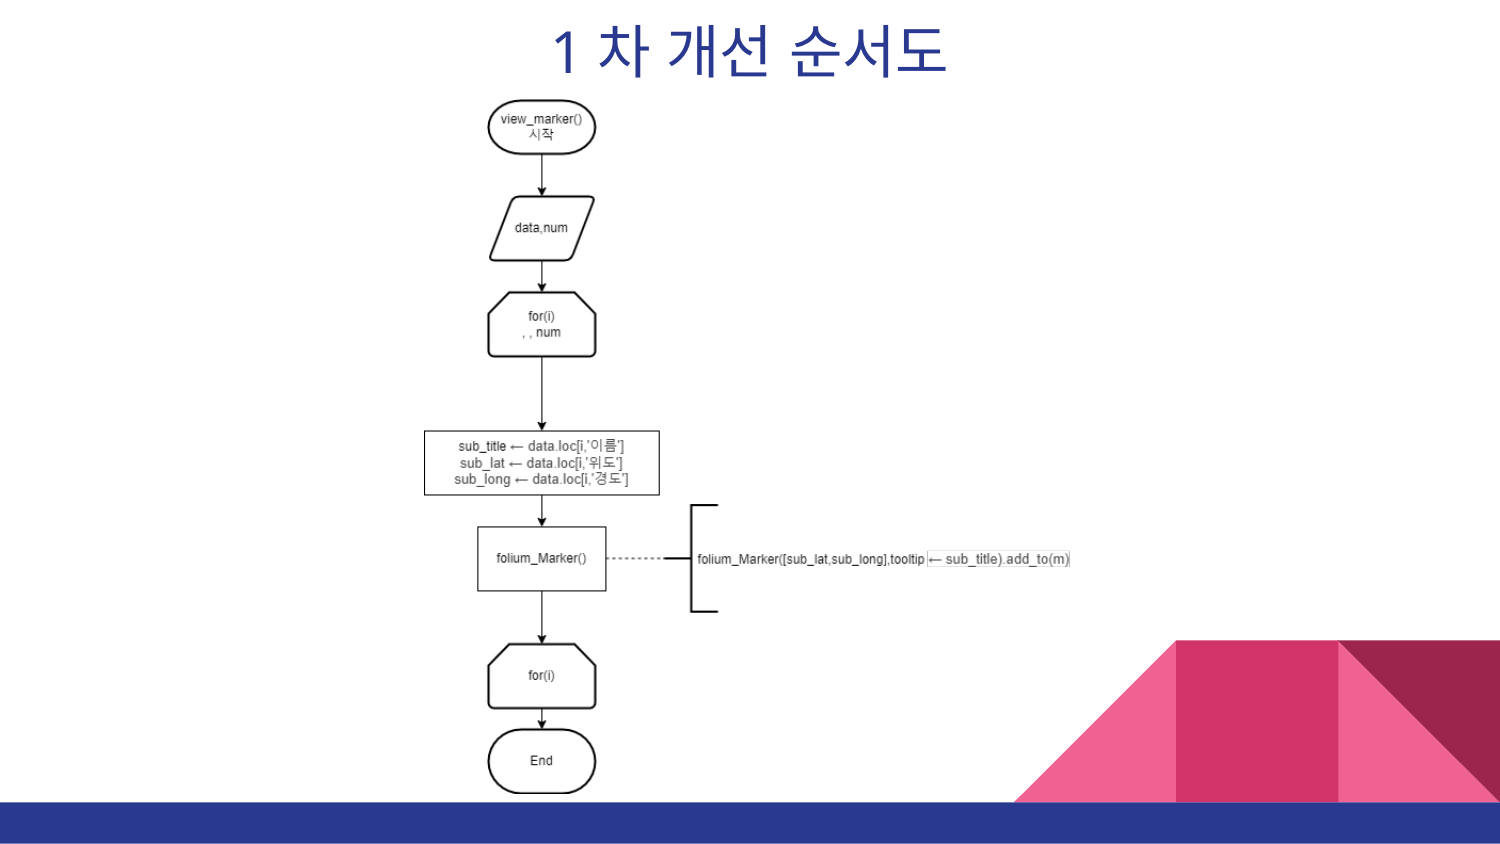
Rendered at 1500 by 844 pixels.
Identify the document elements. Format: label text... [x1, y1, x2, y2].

picture [424, 99, 1076, 794]
title 1차 개선 순서도 [51, 0, 1449, 100]
